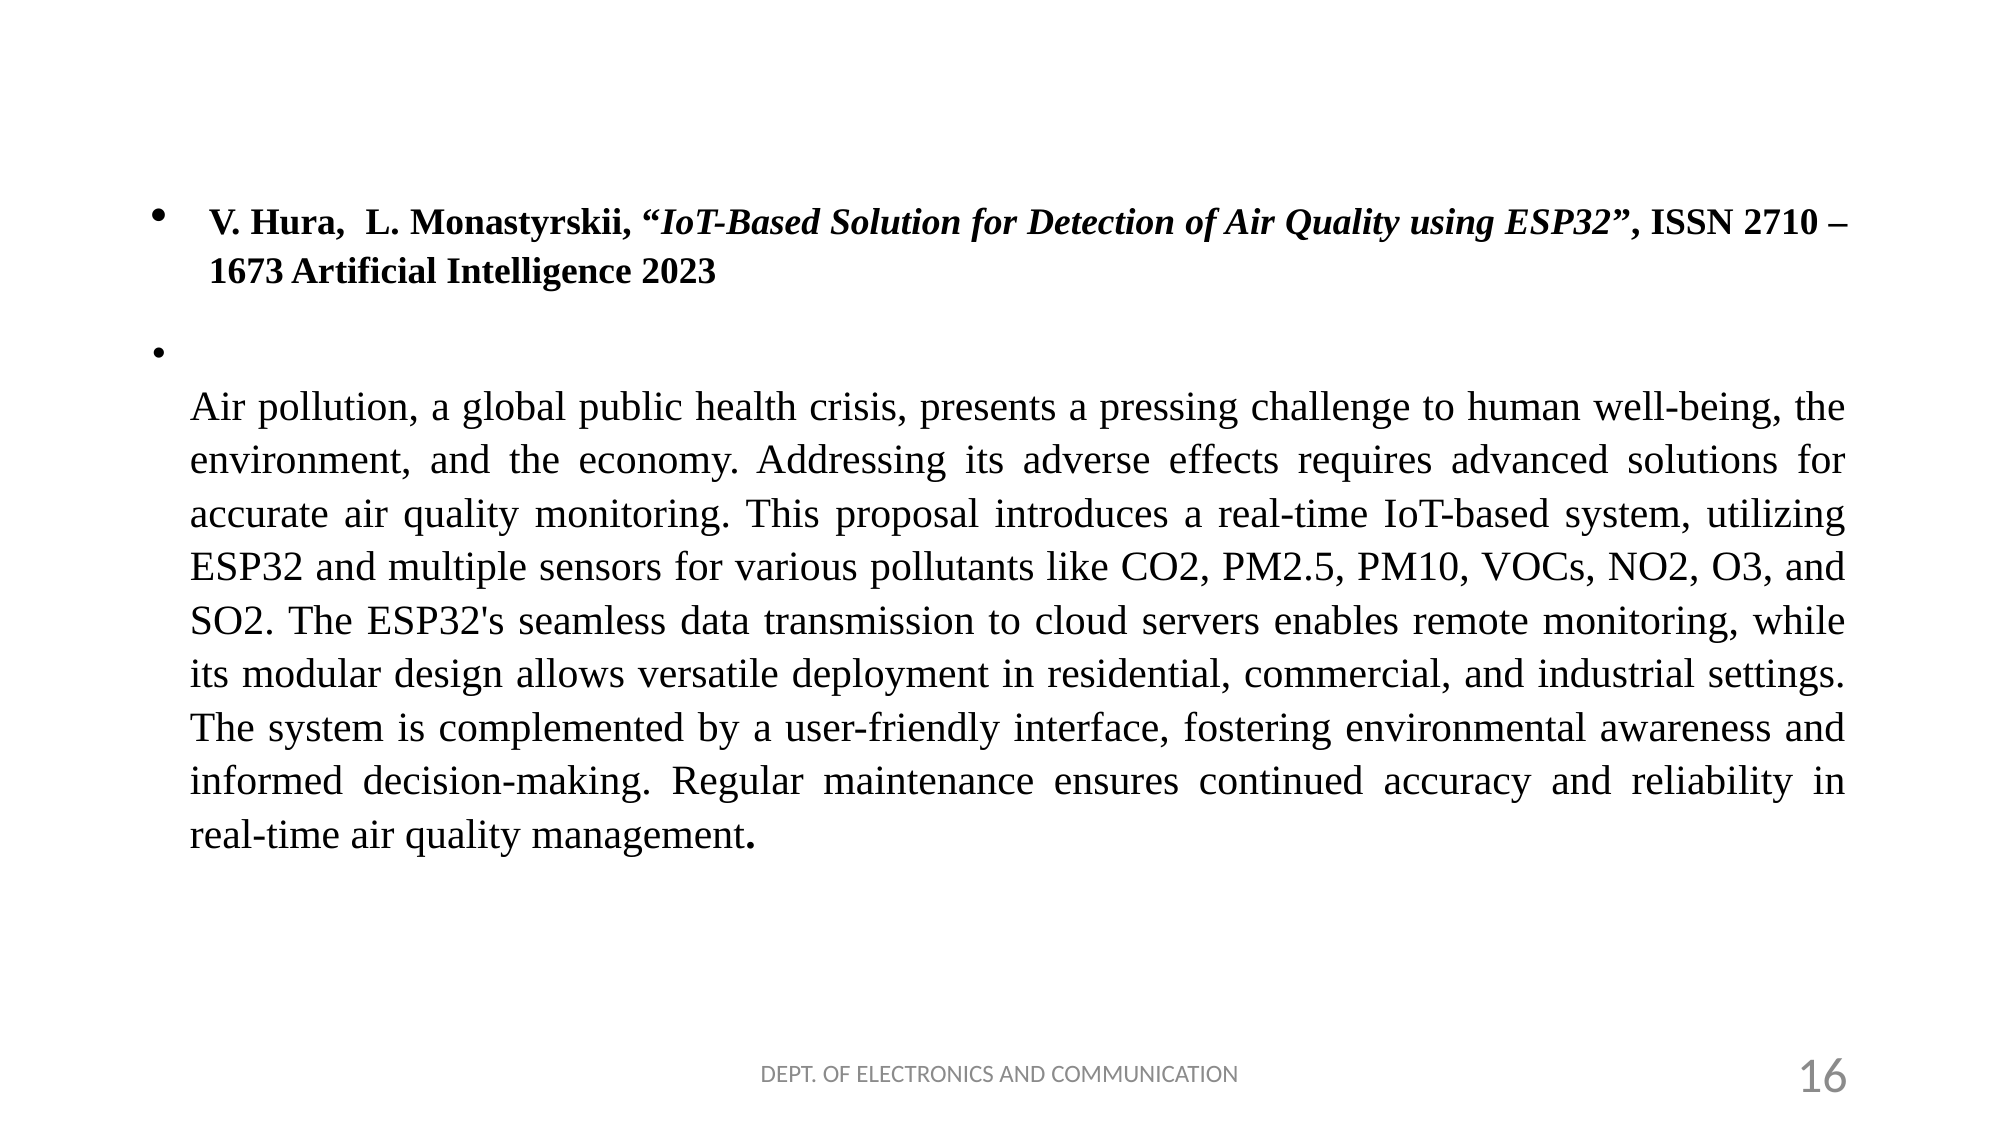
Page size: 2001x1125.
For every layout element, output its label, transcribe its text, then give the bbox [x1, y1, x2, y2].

list V. Hura, L. Monastyrskii, “IoT-Based Solution for Detection of Air Quality using ESP32”, ISSN 2710 – 1673 Artificial Intelligence 2023 Air pollution, a global public health crisis, presents a pressing challenge to human well-being, the environment, and the economy. Addressing its adverse effects requires advanced solutions for accurate air quality monitoring. This proposal introduces a real-time IoT-based system, utilizing ESP32 and multiple sensors for various pollutants like CO2, PM2.5, PM10, VOCs, NO2, O3, and SO2. The ESP32's seamless data transmission to cloud servers enables remote monitoring, while its modular design allows versatile deployment in residential, commercial, and industrial settings. The system is complemented by a user-friendly interface, fostering environmental awareness and informed decision-making. Regular maintenance ensures continued accuracy and reliability in real-time air quality management. [137, 186, 1863, 1014]
slide_number 16 [1412, 1042, 1863, 1103]
footer DEPT. OF ELECTRONICS AND COMMUNICATION [662, 1042, 1338, 1103]
